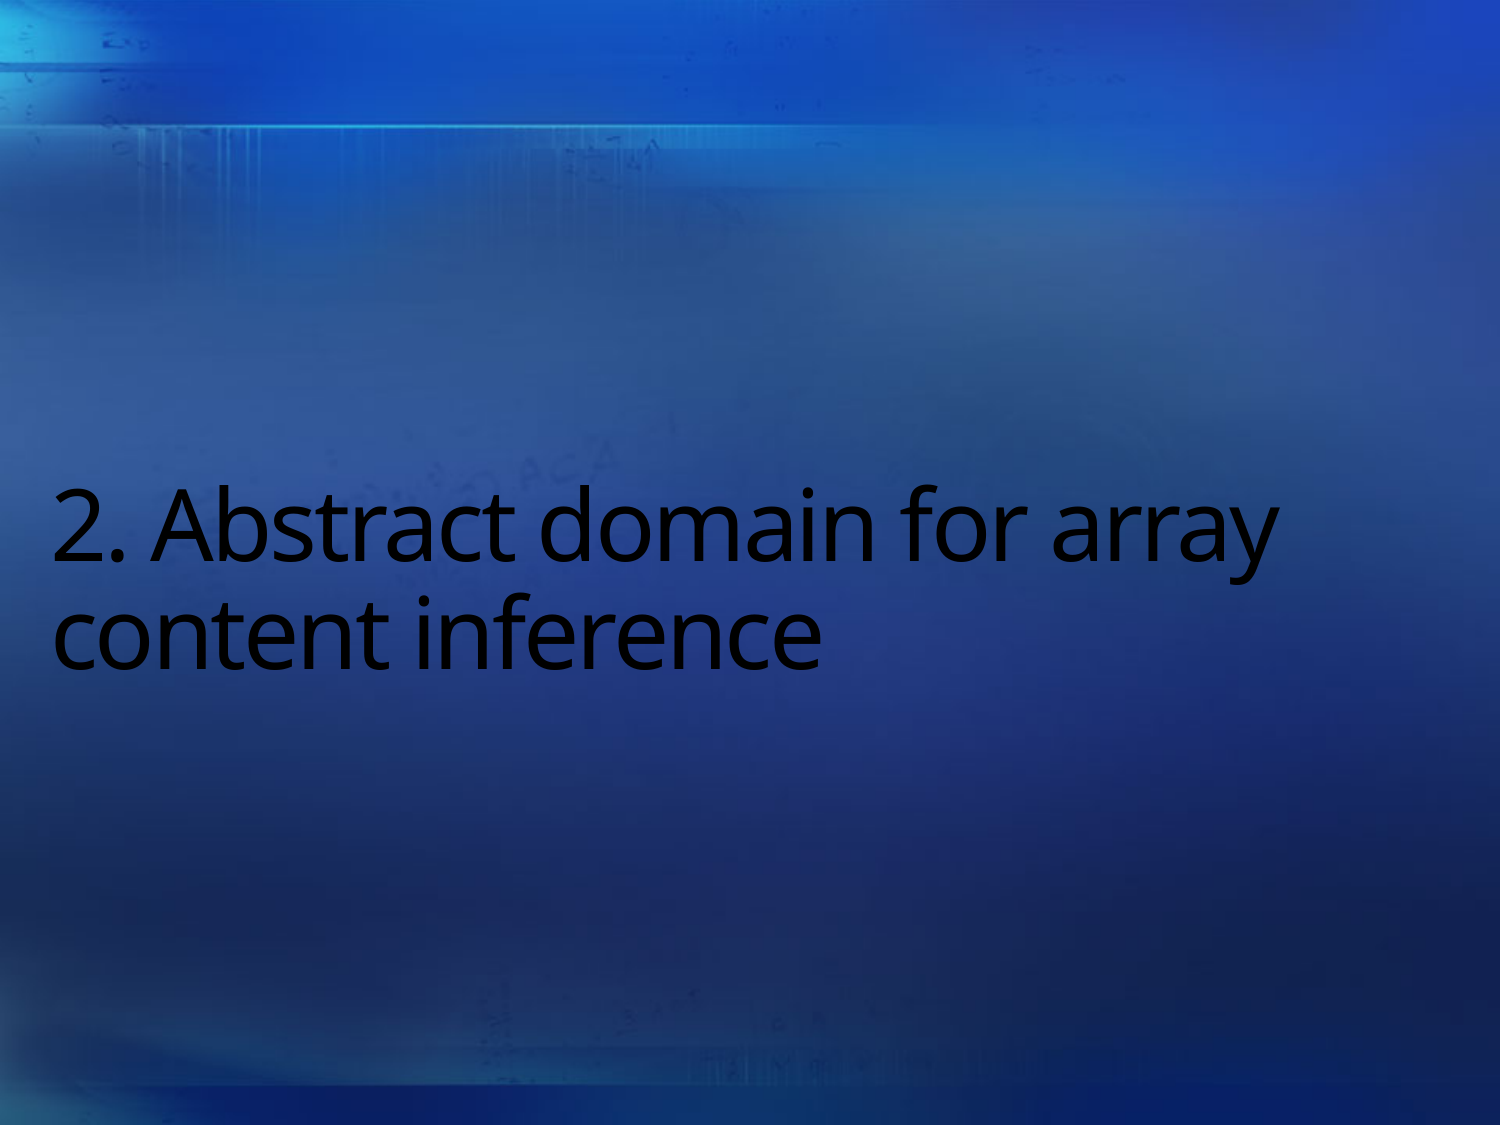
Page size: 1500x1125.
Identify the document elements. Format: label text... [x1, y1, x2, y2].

picture [0, 0, 1500, 1125]
title 2. Abstract domain for array content inference [50, 474, 1425, 694]
